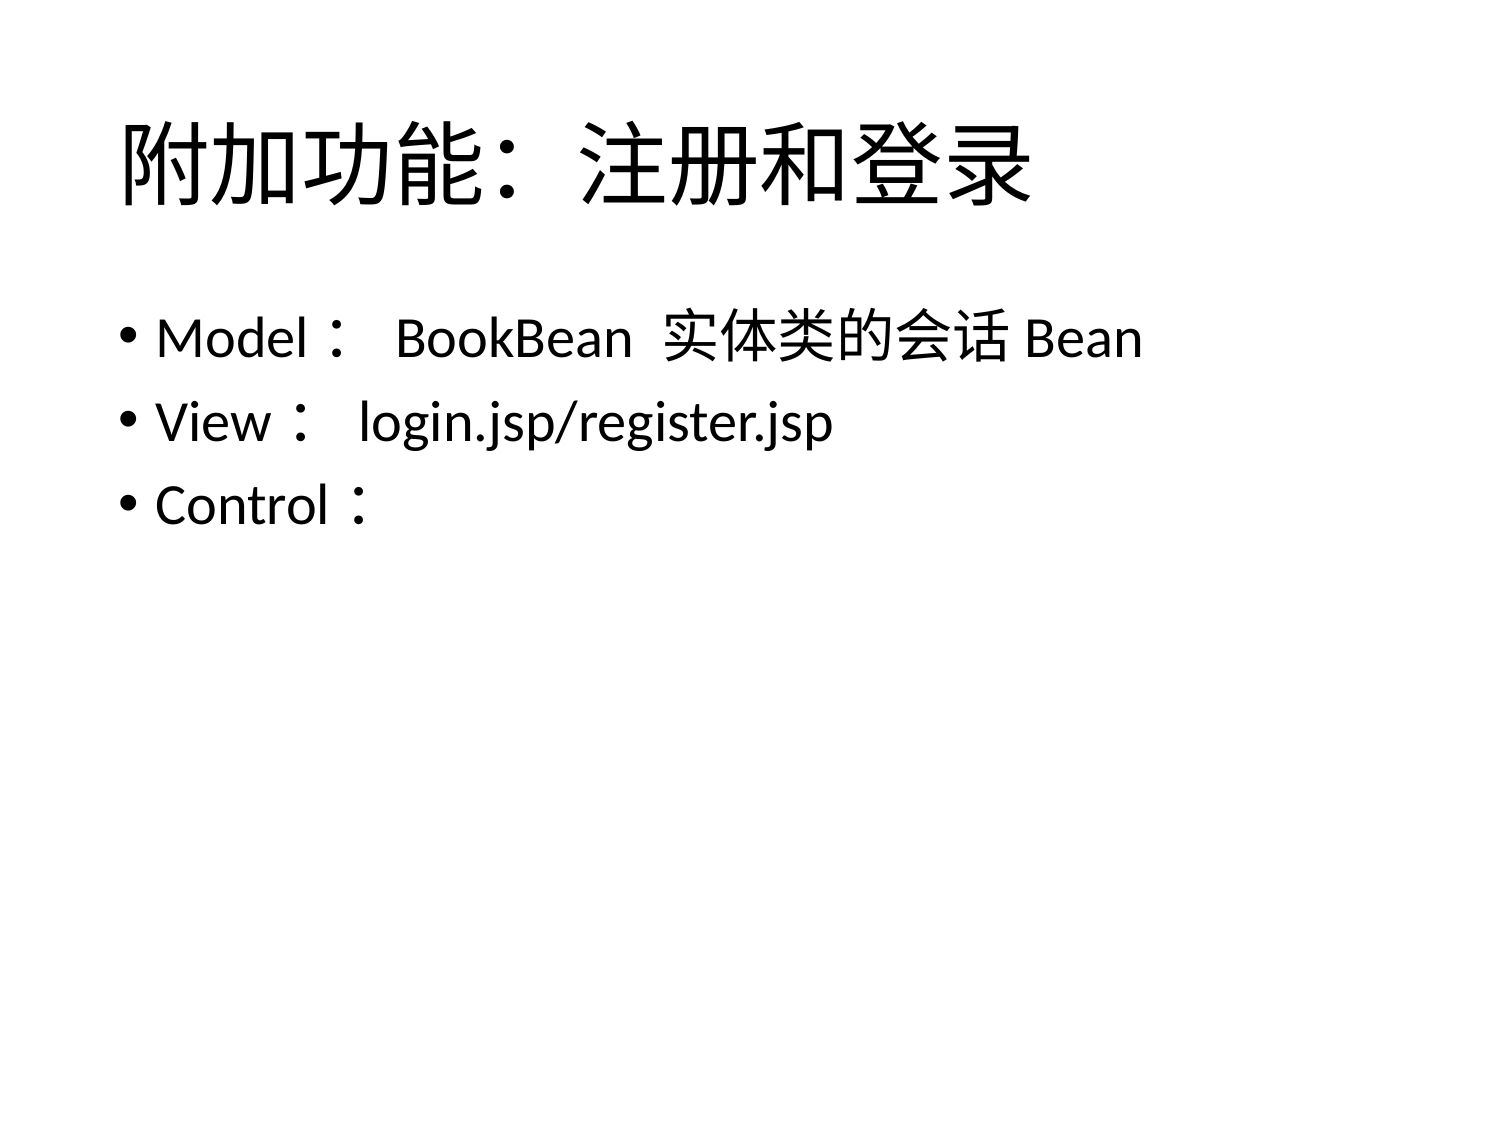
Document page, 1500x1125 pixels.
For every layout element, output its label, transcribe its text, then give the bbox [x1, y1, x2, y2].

list Model：BookBean 实体类的会话Bean View：login.jsp/register.jsp Control： [103, 299, 1397, 1014]
title 附加功能：注册和登录 [103, 59, 1397, 278]
